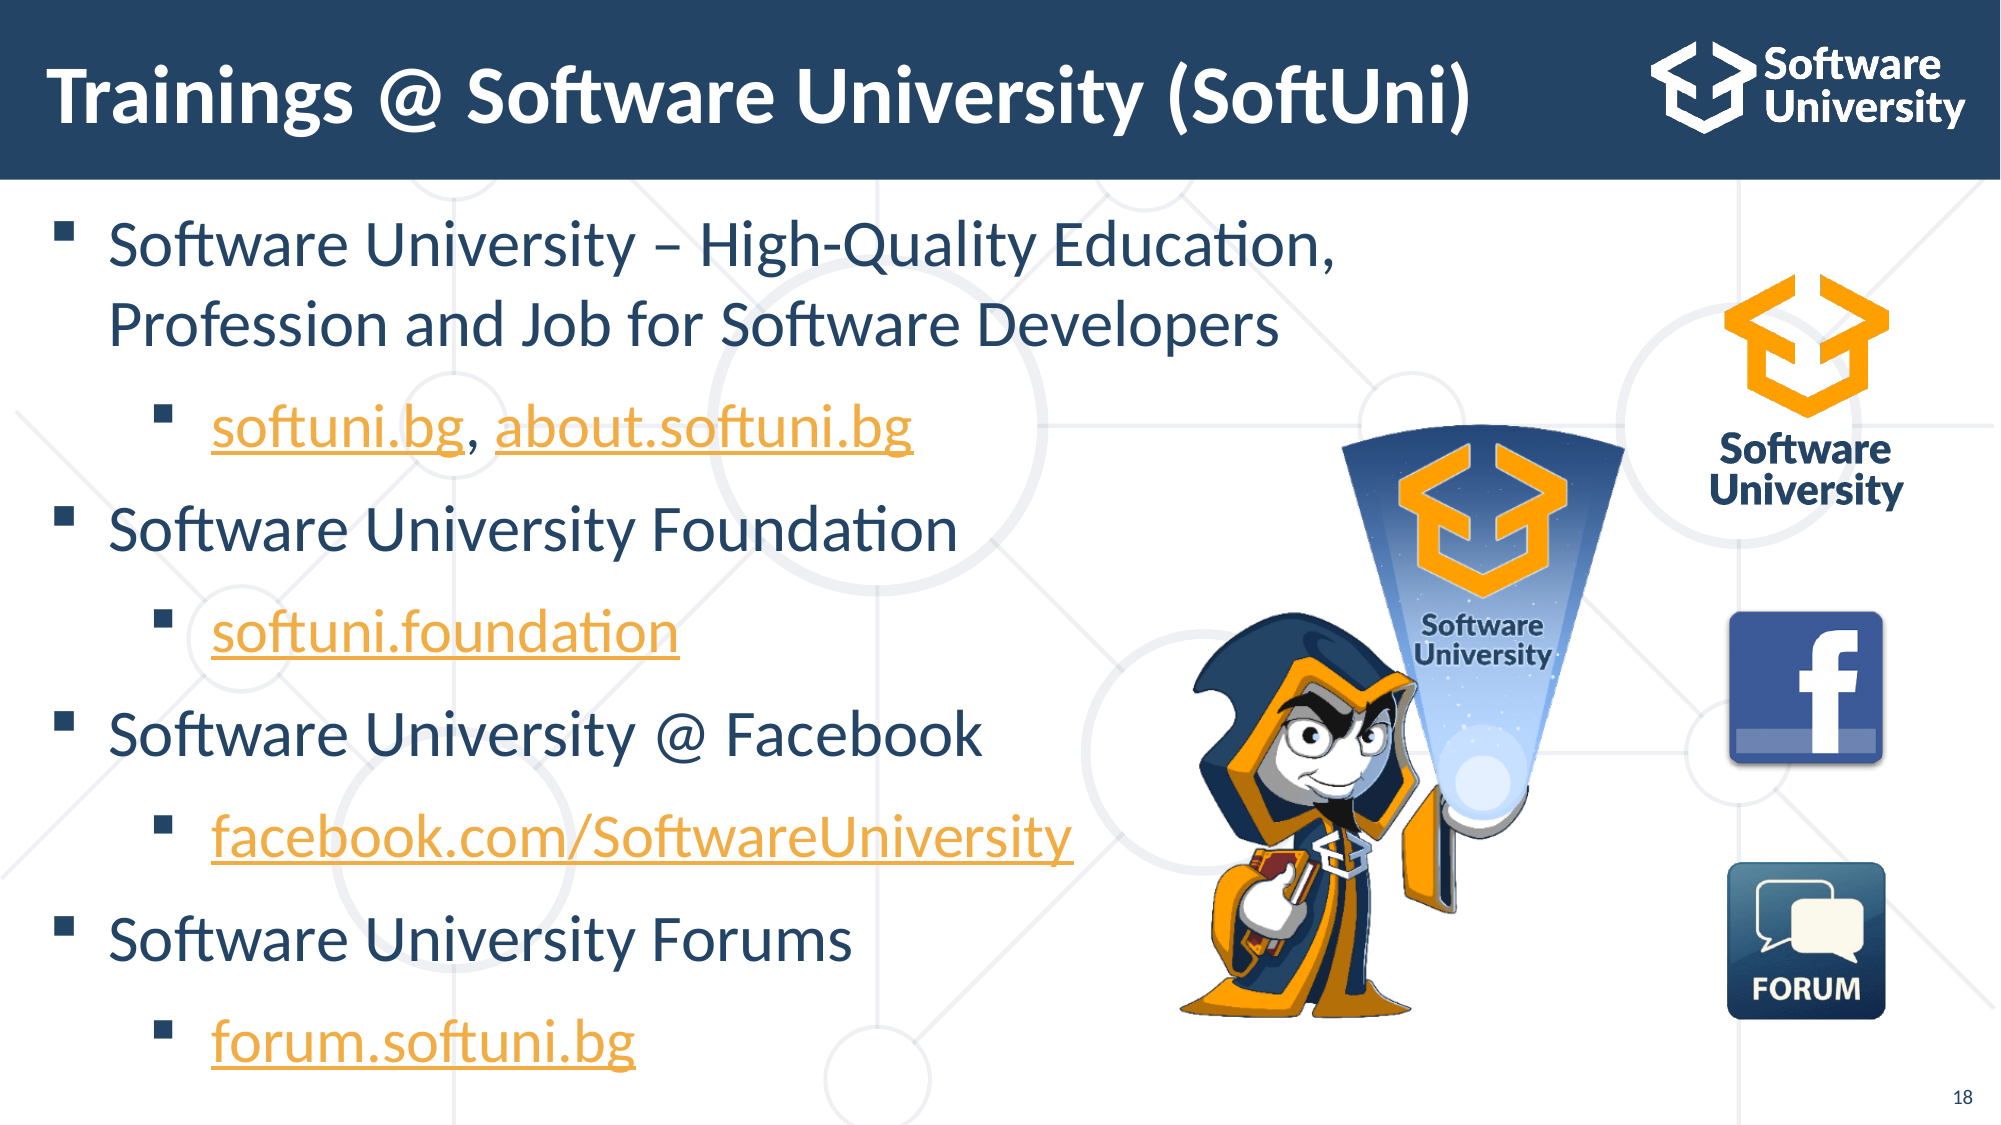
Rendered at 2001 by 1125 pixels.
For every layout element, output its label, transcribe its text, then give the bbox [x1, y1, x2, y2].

picture [1726, 861, 1886, 1020]
picture [1723, 605, 1889, 773]
picture [1708, 274, 1904, 517]
picture [1458, 423, 1627, 1020]
list Software University – High-Quality Education, Profession and Job for Software Developers softuni.bg, about.softuni.bg Software University Foundation softuni.foundation Software University @ Facebook facebook.com/SoftwareUniversity Software University Forums forum.softuni.bg [31, 193, 1458, 1094]
picture [1651, 41, 1966, 134]
text_box 18 [1927, 1067, 1989, 1117]
title Trainings @ Software University (SoftUni) [28, 17, 1627, 163]
